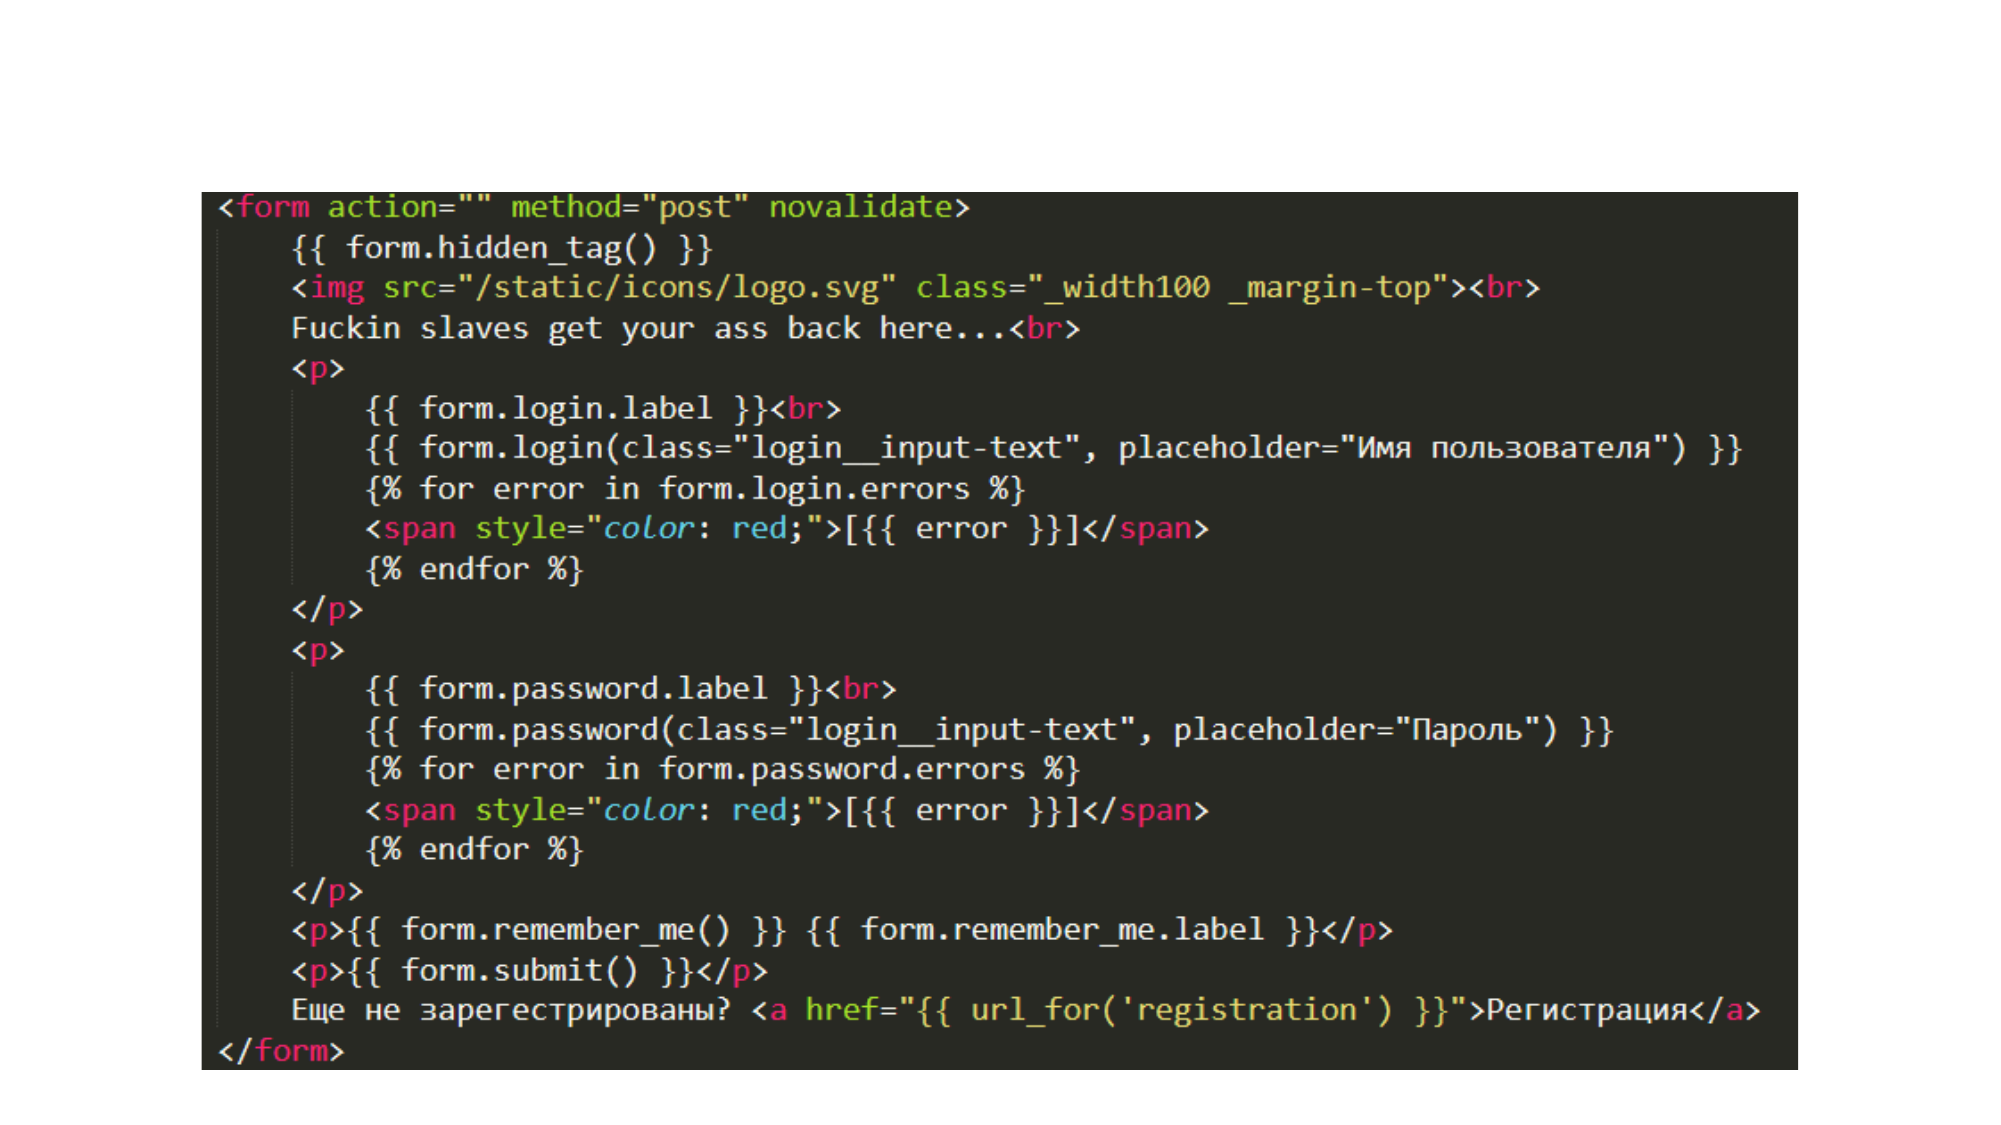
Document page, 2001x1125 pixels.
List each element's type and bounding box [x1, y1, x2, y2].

picture [201, 192, 1799, 1070]
